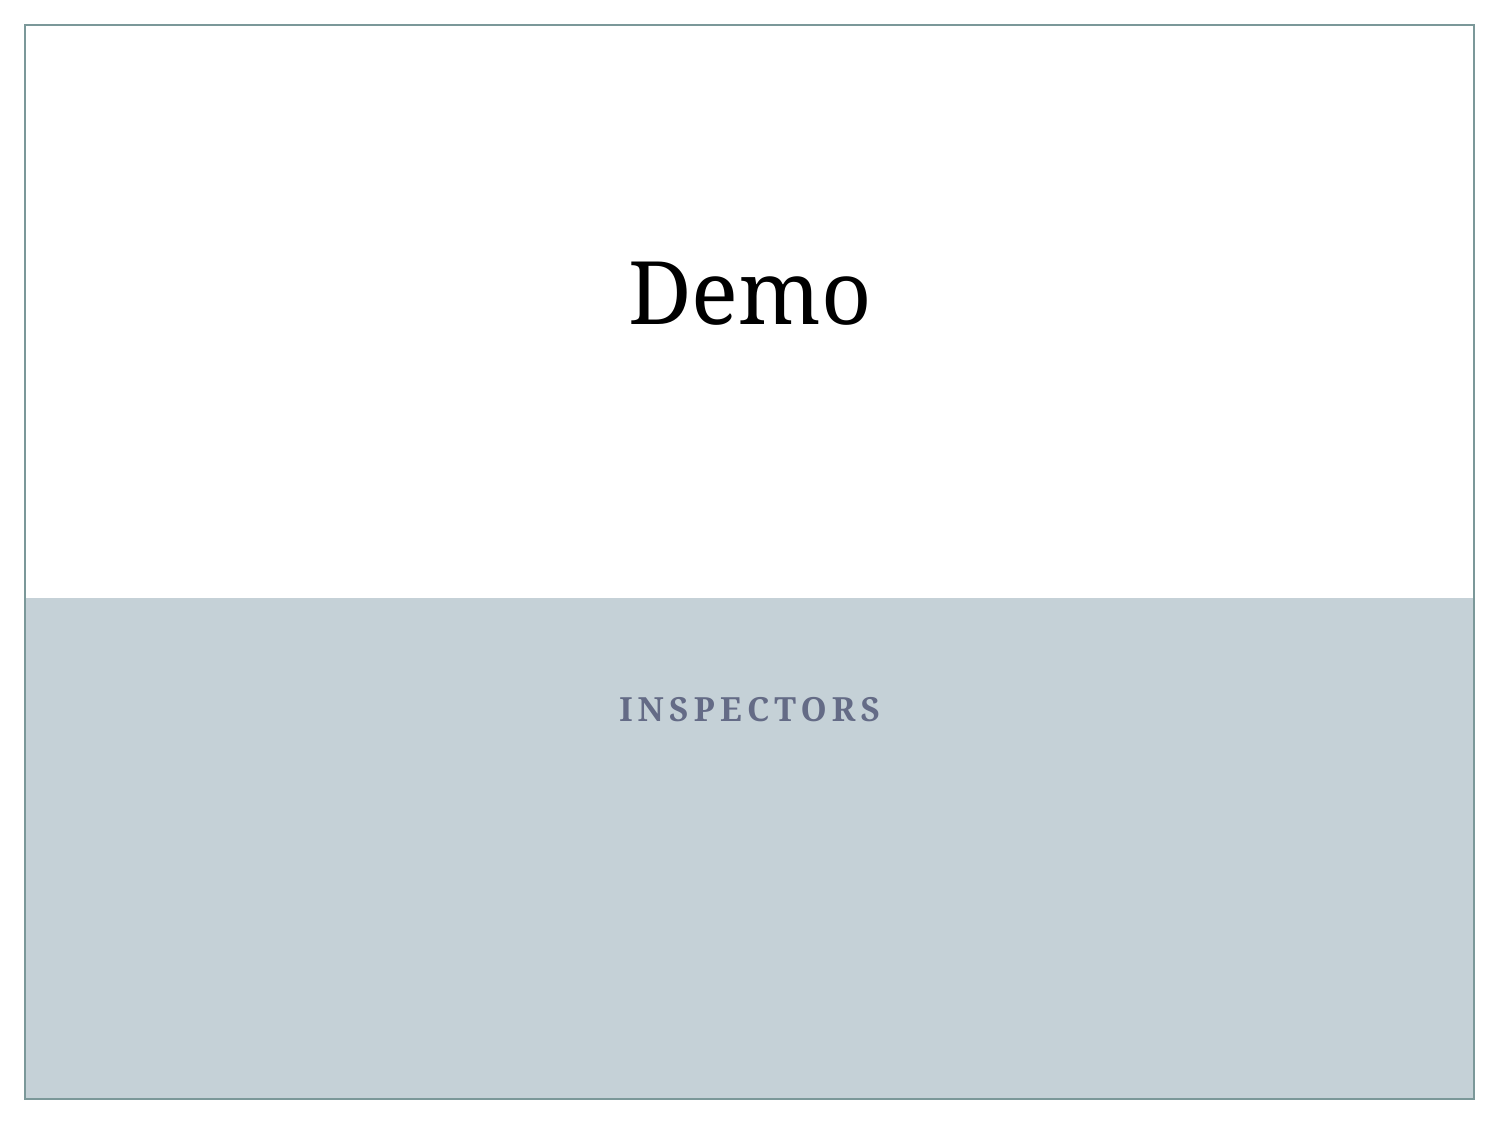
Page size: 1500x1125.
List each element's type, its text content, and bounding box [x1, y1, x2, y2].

title Demo [112, 62, 1388, 350]
subtitle Inspectors [225, 680, 1275, 969]
